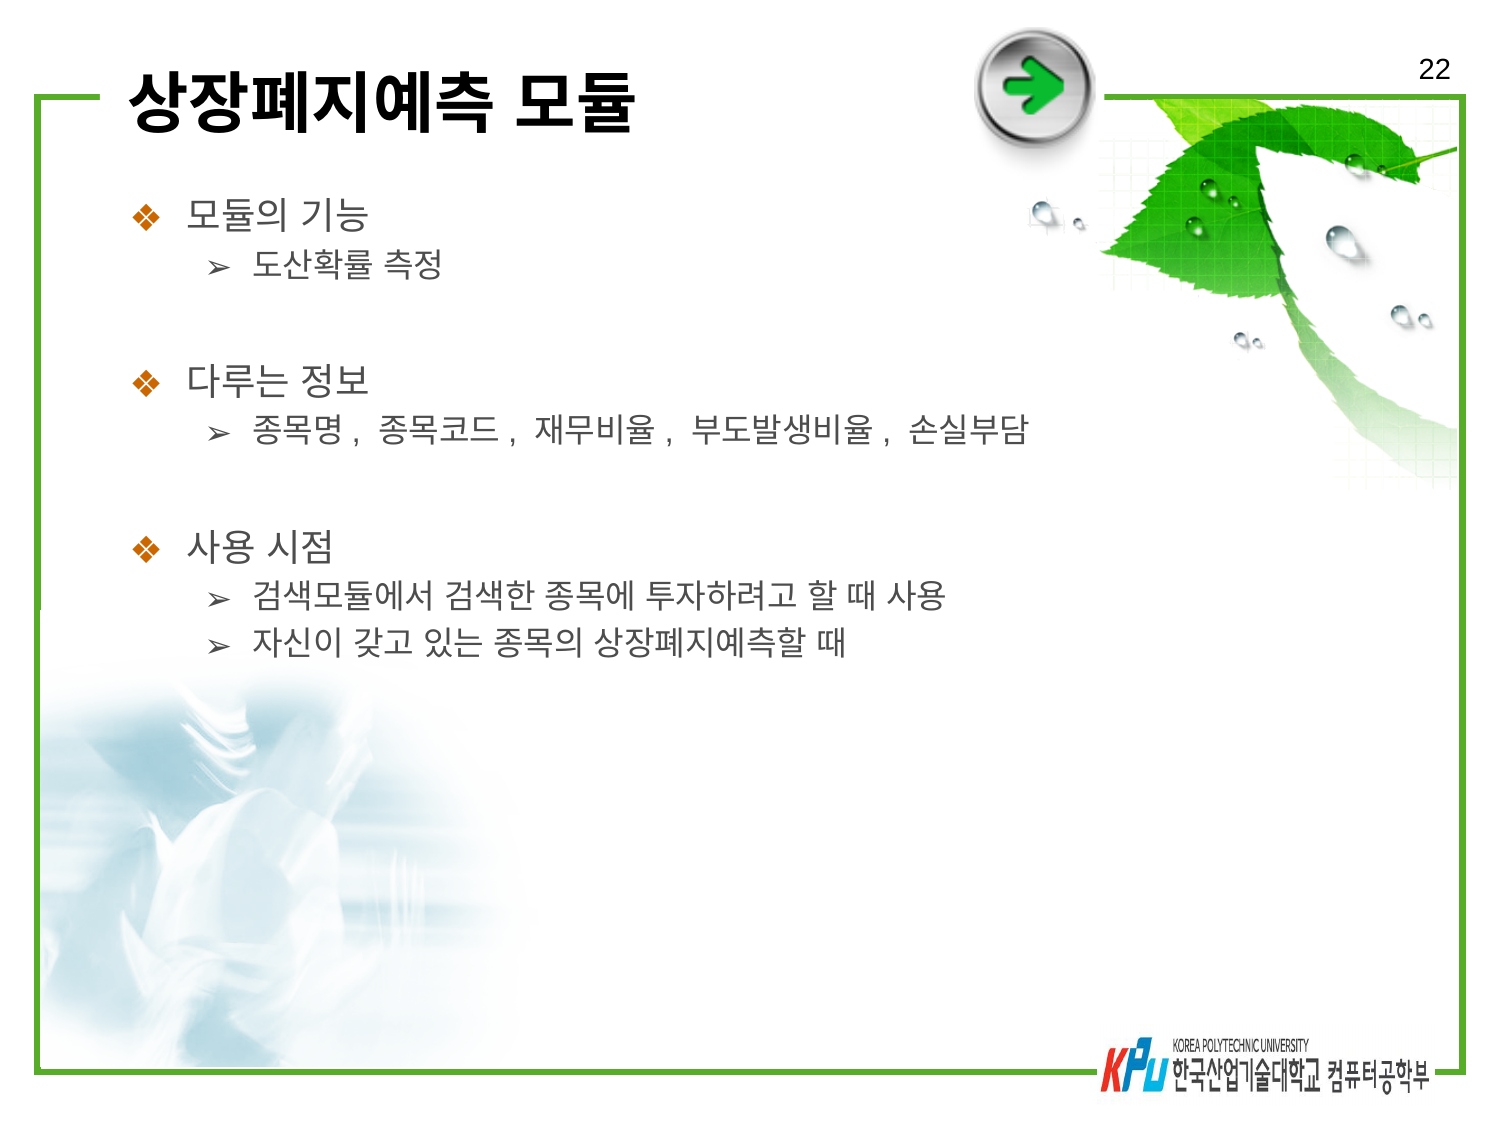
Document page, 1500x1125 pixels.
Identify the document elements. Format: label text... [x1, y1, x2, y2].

text_box 22 [1116, 42, 1467, 83]
title 상장폐지예측 모듈 [112, 54, 1057, 147]
picture [1097, 1024, 1435, 1106]
picture [974, 27, 1457, 518]
list 모듈의 기능 도산확률 측정 다루는 정보 종목명, 종목코드, 재무비율, 부도발생비율, 손실부담 사용 시점 검색모듈에서 검색한 종목에 투자하려고 할 때 사용 자신이 갖고 있는 종목의 상장폐지예측할 때 [49, 184, 1400, 959]
picture [40, 610, 554, 1067]
